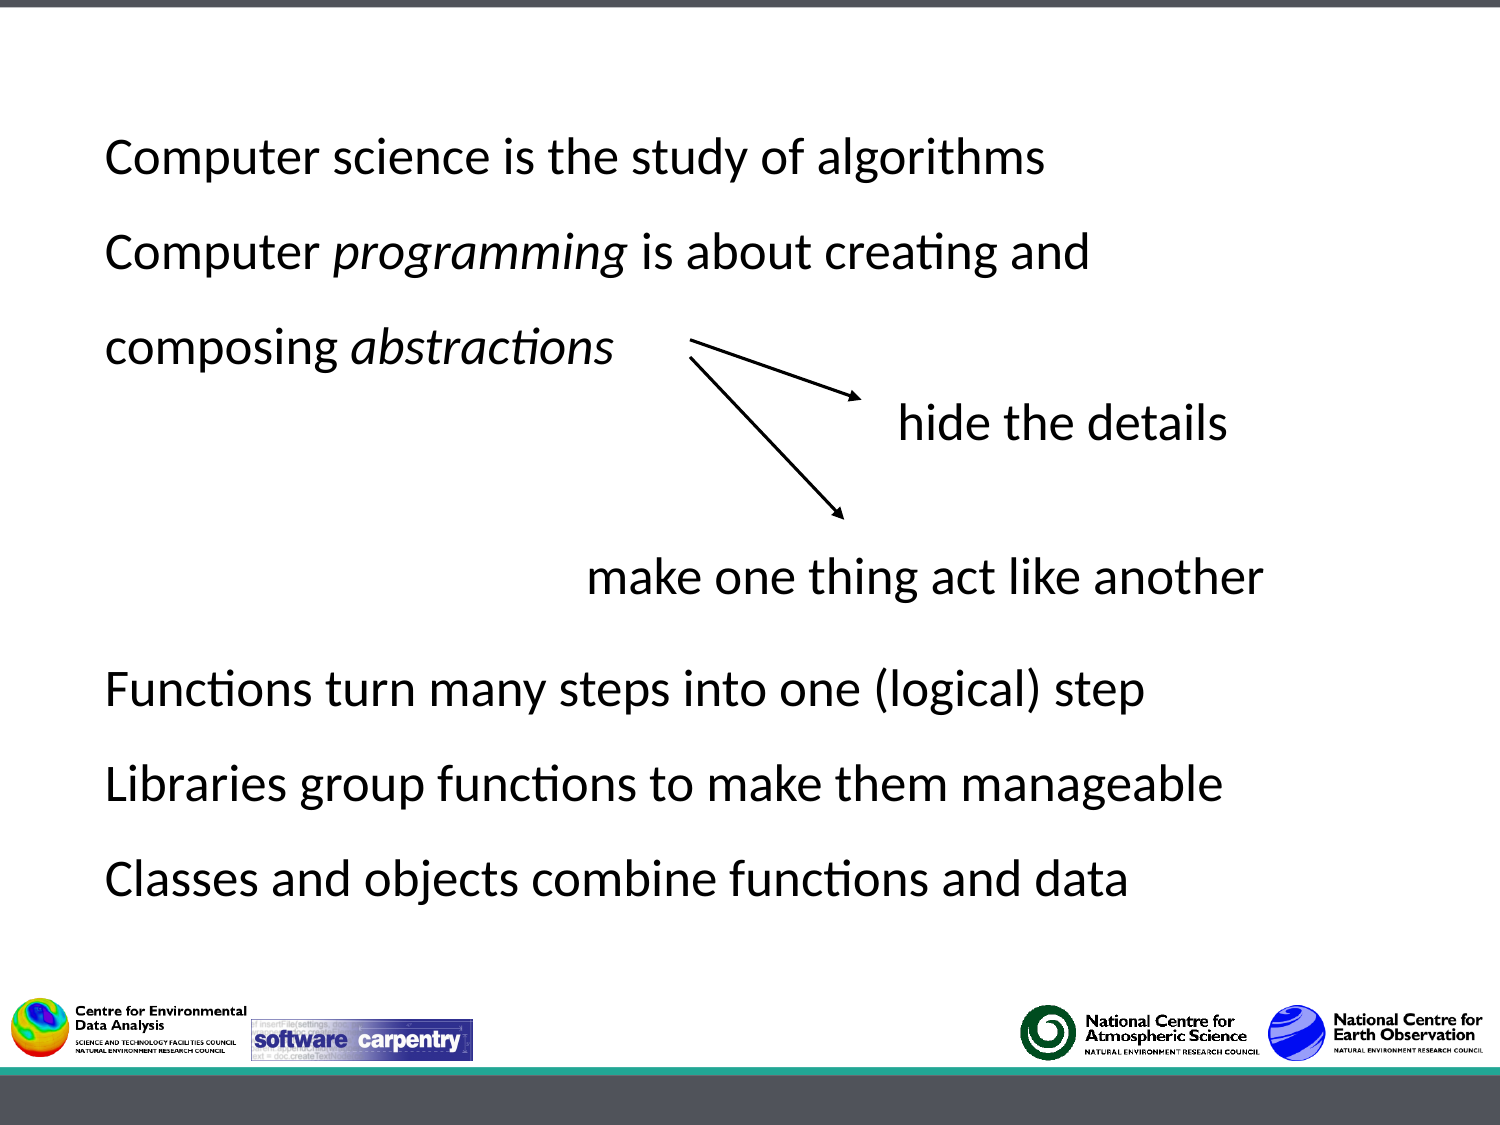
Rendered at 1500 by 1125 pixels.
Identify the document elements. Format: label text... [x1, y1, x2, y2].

text_box [689, 356, 845, 520]
text_box hide the details [844, 348, 1282, 459]
text_box Functions turn many steps into one (logical) step Libraries group functions to make them manageable Classes and objects combine functions and data [89, 613, 1376, 915]
text_box [689, 339, 862, 402]
text_box Computer science is the study of algorithms Computer programming is about creating and composing abstractions [89, 82, 1376, 383]
text_box make one thing act like another [501, 502, 1351, 613]
picture [0, 0, 1500, 1125]
